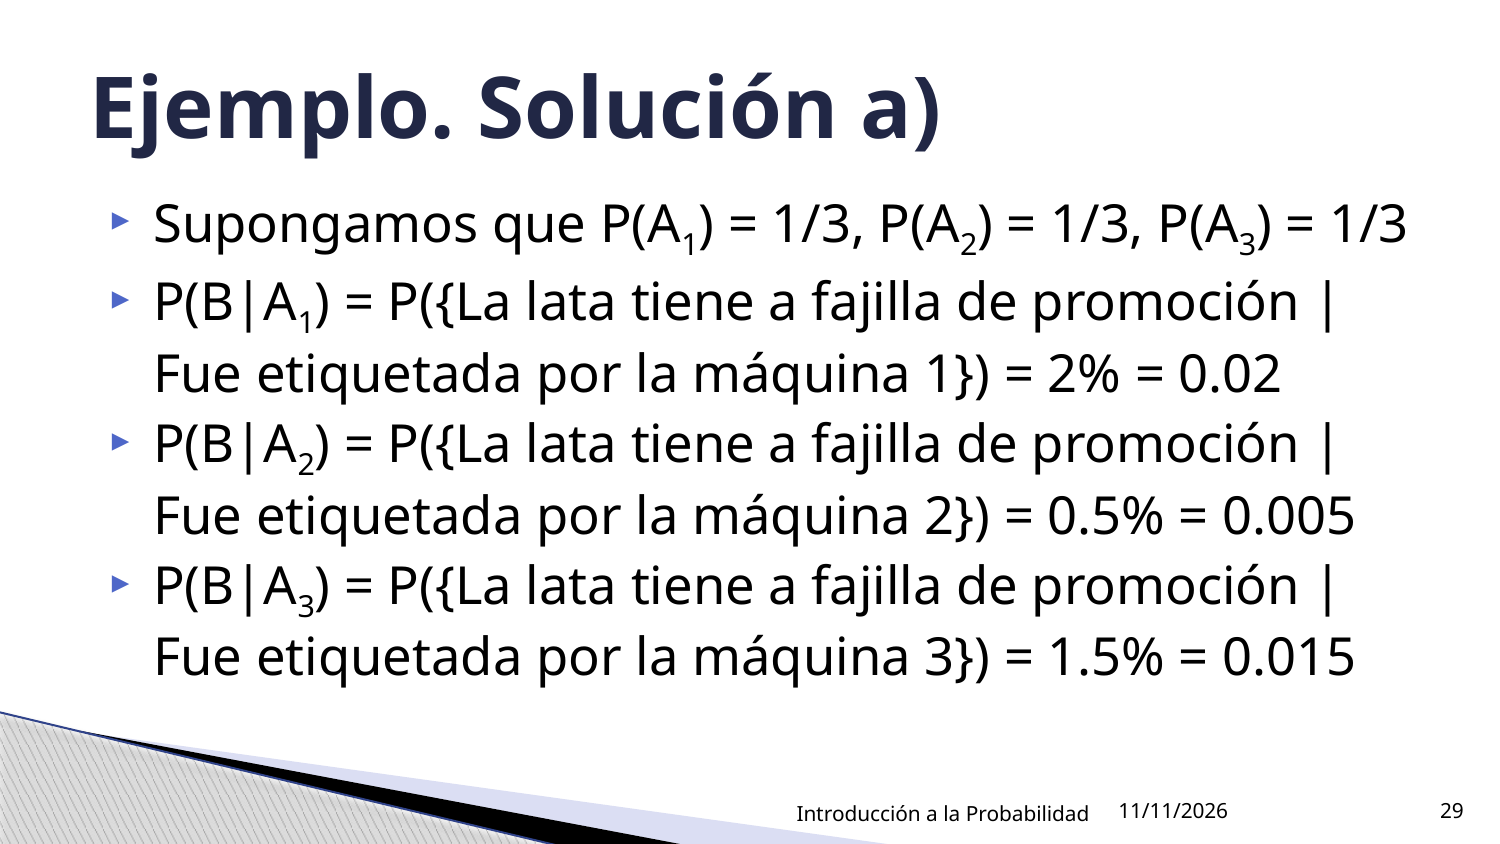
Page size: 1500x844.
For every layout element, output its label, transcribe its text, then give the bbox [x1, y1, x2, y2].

title Ejemplo. Solución a) [75, 33, 1425, 175]
slide_number 29 [1418, 788, 1479, 834]
footer Introducción a la Probabilidad [718, 788, 1105, 834]
list Supongamos que P(A1) = 1/3, P(A2) = 1/3, P(A3) = 1/3 P(B|A1) = P({La lata tiene a fajilla de promoción | Fue etiquetada por la máquina 1}) = 2% = 0.02 P(B|A2) = P({La lata tiene a fajilla de promoción | Fue etiquetada por la máquina 2}) = 0.5% = 0.005 P(B|A3) = P({La lata tiene a fajilla de promoción | Fue etiquetada por la máquina 3}) = 1.5% = 0.015 [75, 182, 1425, 740]
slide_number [1105, 788, 1418, 834]
